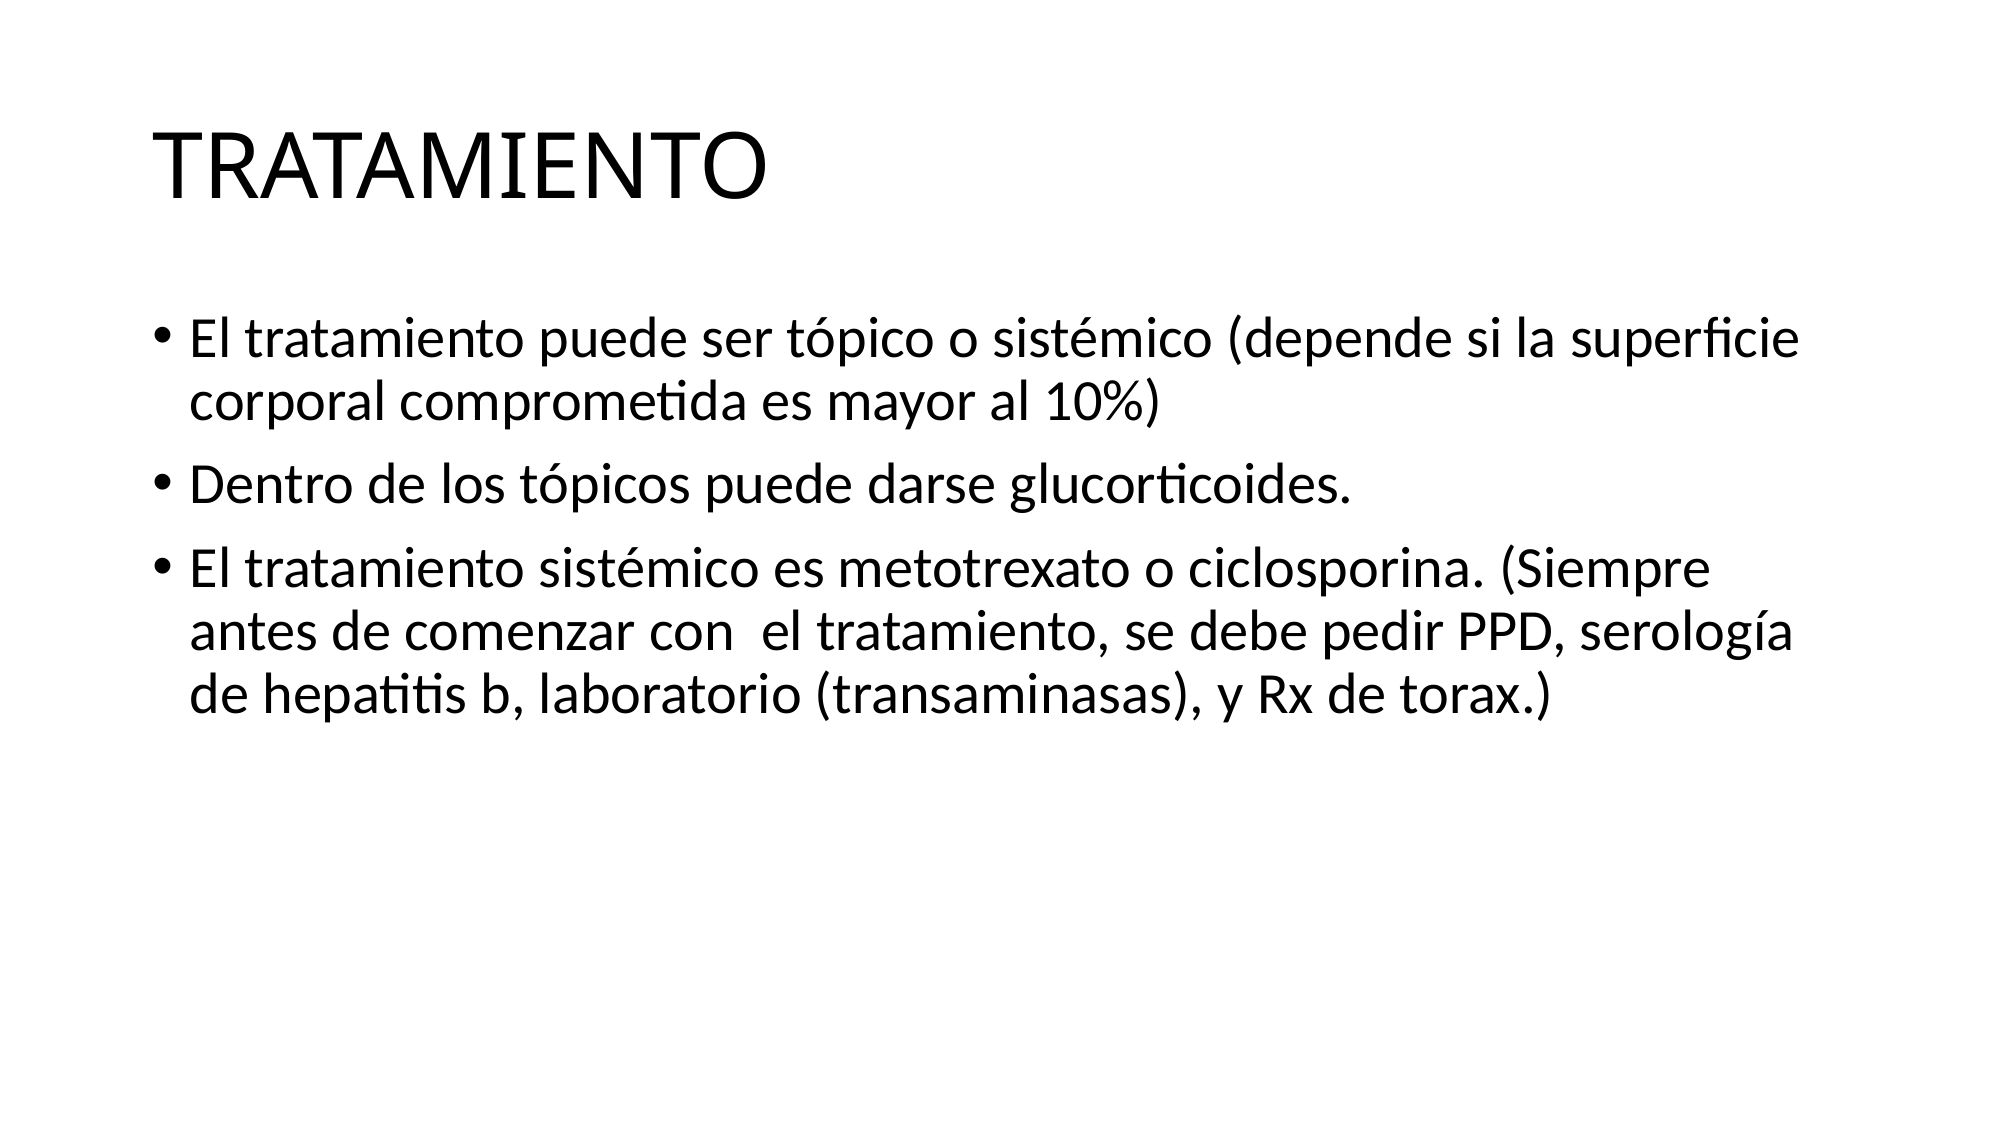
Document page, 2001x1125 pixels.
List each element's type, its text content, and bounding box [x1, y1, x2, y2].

list El tratamiento puede ser tópico o sistémico (depende si la superficie corporal comprometida es mayor al 10%) Dentro de los tópicos puede darse glucorticoides. El tratamiento sistémico es metotrexato o ciclosporina. (Siempre antes de comenzar con el tratamiento, se debe pedir PPD, serología de hepatitis b, laboratorio (transaminasas), y Rx de torax.) [137, 299, 1863, 1014]
title TRATAMIENTO [137, 59, 1863, 278]
